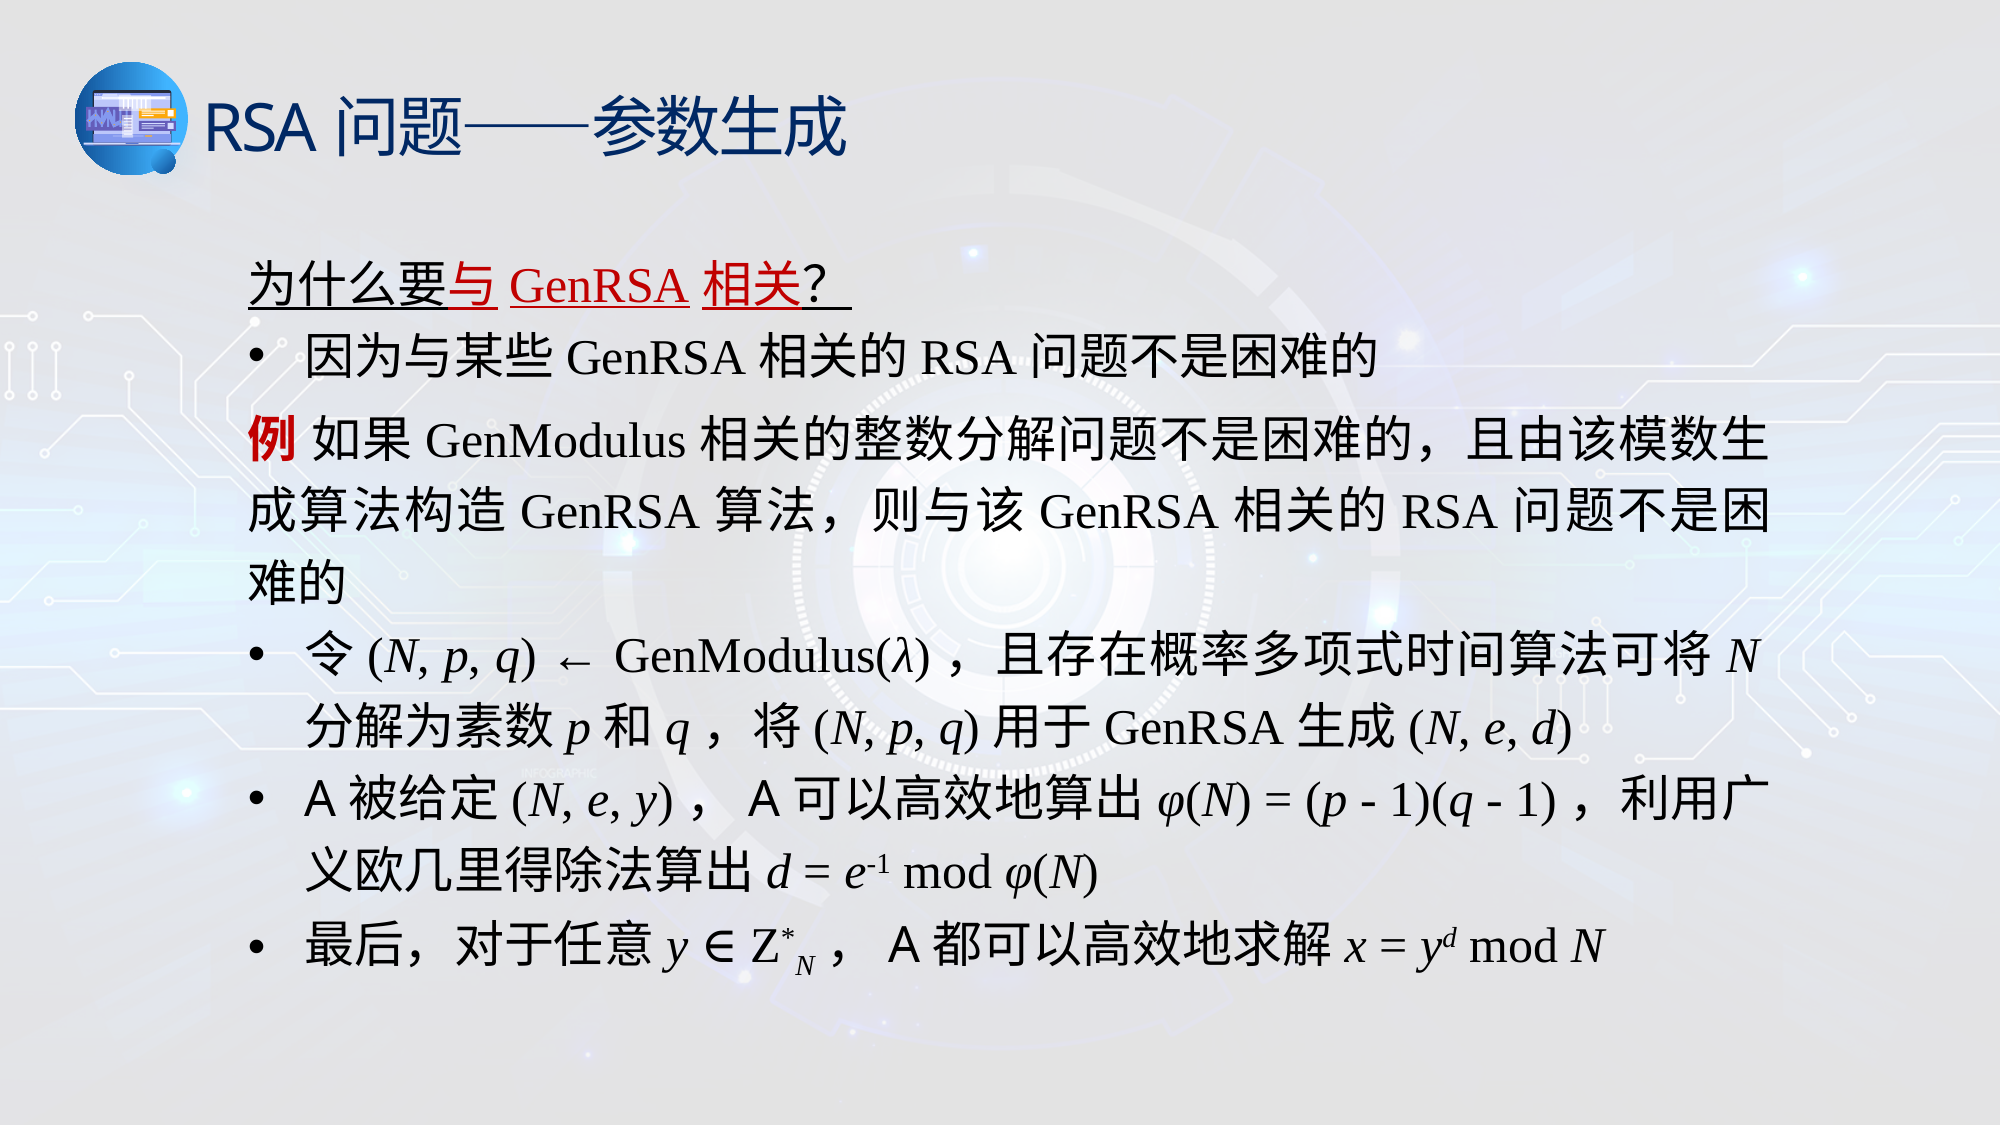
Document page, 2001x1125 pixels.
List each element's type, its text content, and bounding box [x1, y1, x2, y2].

text_box 例 如果GenModulus相关的整数分解问题不是困难的，且由该模数生成算法构造GenRSA算法，则与该GenRSA相关的RSA问题不是困难的 令(N, p, q) ← GenModulus(λ)，且存在概率多项式时间算法可将N分解为素数p和q，将(N, p, q)用于GenRSA生成(N, e, d) A被给定(N, e, y)，A可以高效地算出φ(N) = (p - 1)(q - 1)，利用广义欧几里得除法算出d = e-1 mod φ(N) 最后，对于任意y ∈ Z*N，A都可以高效地求解x = yd mod N [233, 387, 1786, 989]
text_box 为什么要与GenRSA相关？ 因为与某些GenRSA相关的RSA问题不是困难的 [233, 233, 1786, 387]
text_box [75, 62, 1224, 176]
